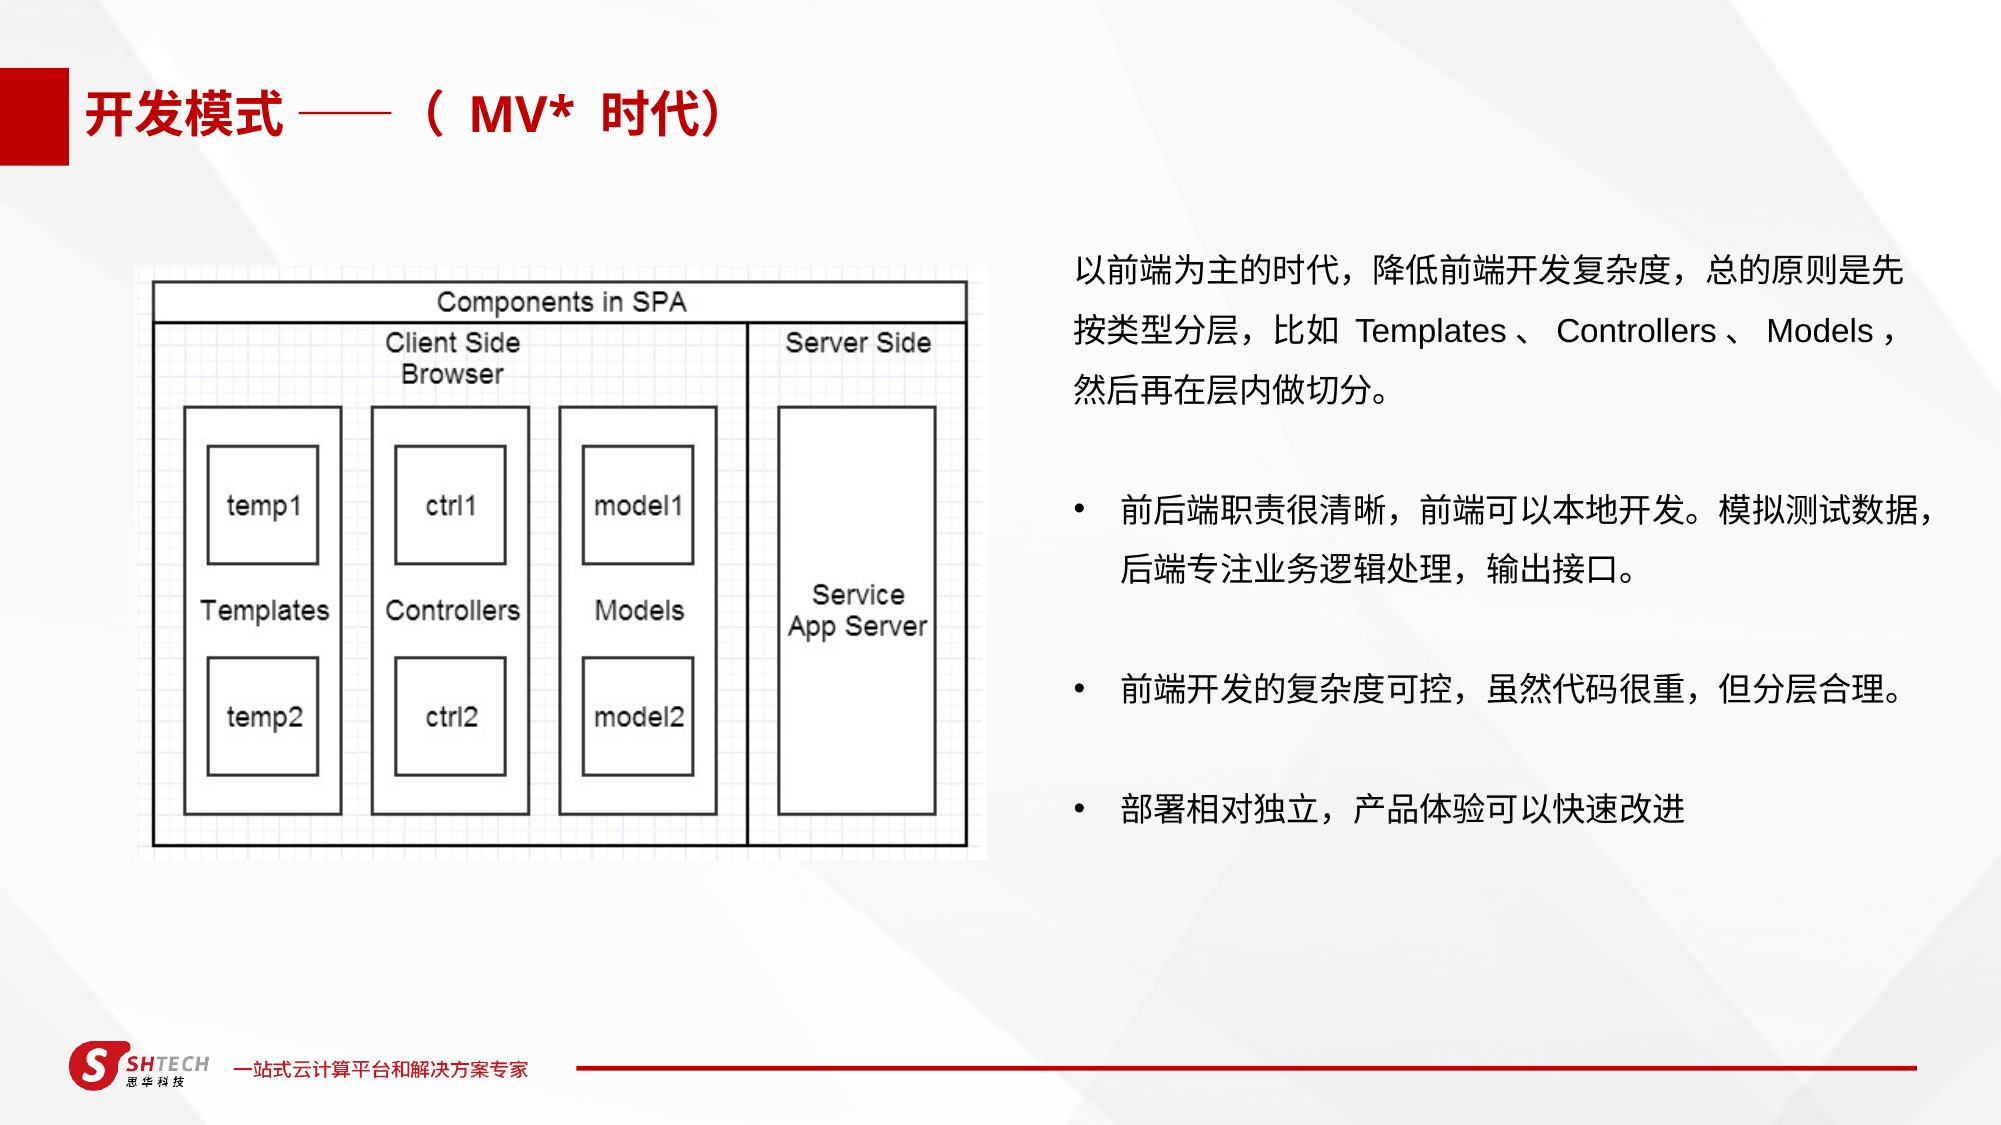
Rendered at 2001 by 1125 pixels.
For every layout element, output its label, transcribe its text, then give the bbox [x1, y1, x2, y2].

title 开发模式 ——（ MV* 时代） [69, 67, 1919, 166]
picture [135, 265, 987, 860]
text_box 以前端为主的时代，降低前端开发复杂度，总的原则是先按类型分层，比如 Templates、Controllers、Models，然后再在层内做切分。 前后端职责很清晰，前端可以本地开发。模拟测试数据，后端专注业务逻辑处理，输出接口。 前端开发的复杂度可控，虽然代码很重，但分层合理。 部署相对独立，产品体验可以快速改进 [1058, 221, 1943, 896]
picture [55, 1033, 545, 1100]
